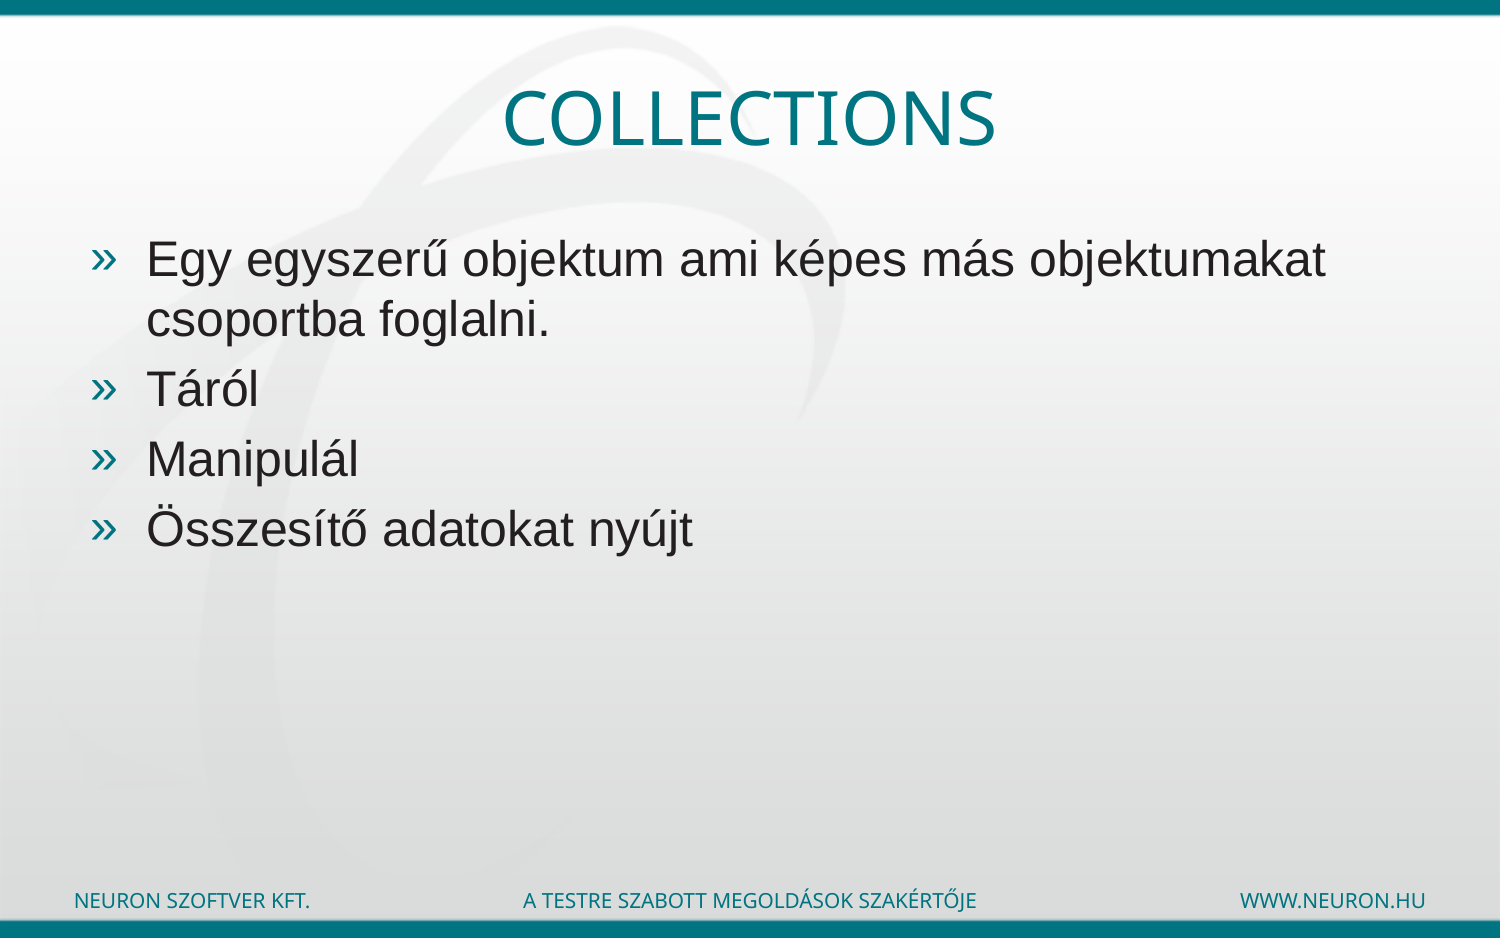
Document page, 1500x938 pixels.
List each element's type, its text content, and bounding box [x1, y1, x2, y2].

picture [0, 0, 1500, 938]
list Egy egyszerű objektum ami képes más objektumakat csoportba foglalni. Táról Manipulál Összesítő adatokat nyújt [75, 218, 1425, 838]
title Collections [75, 37, 1425, 194]
